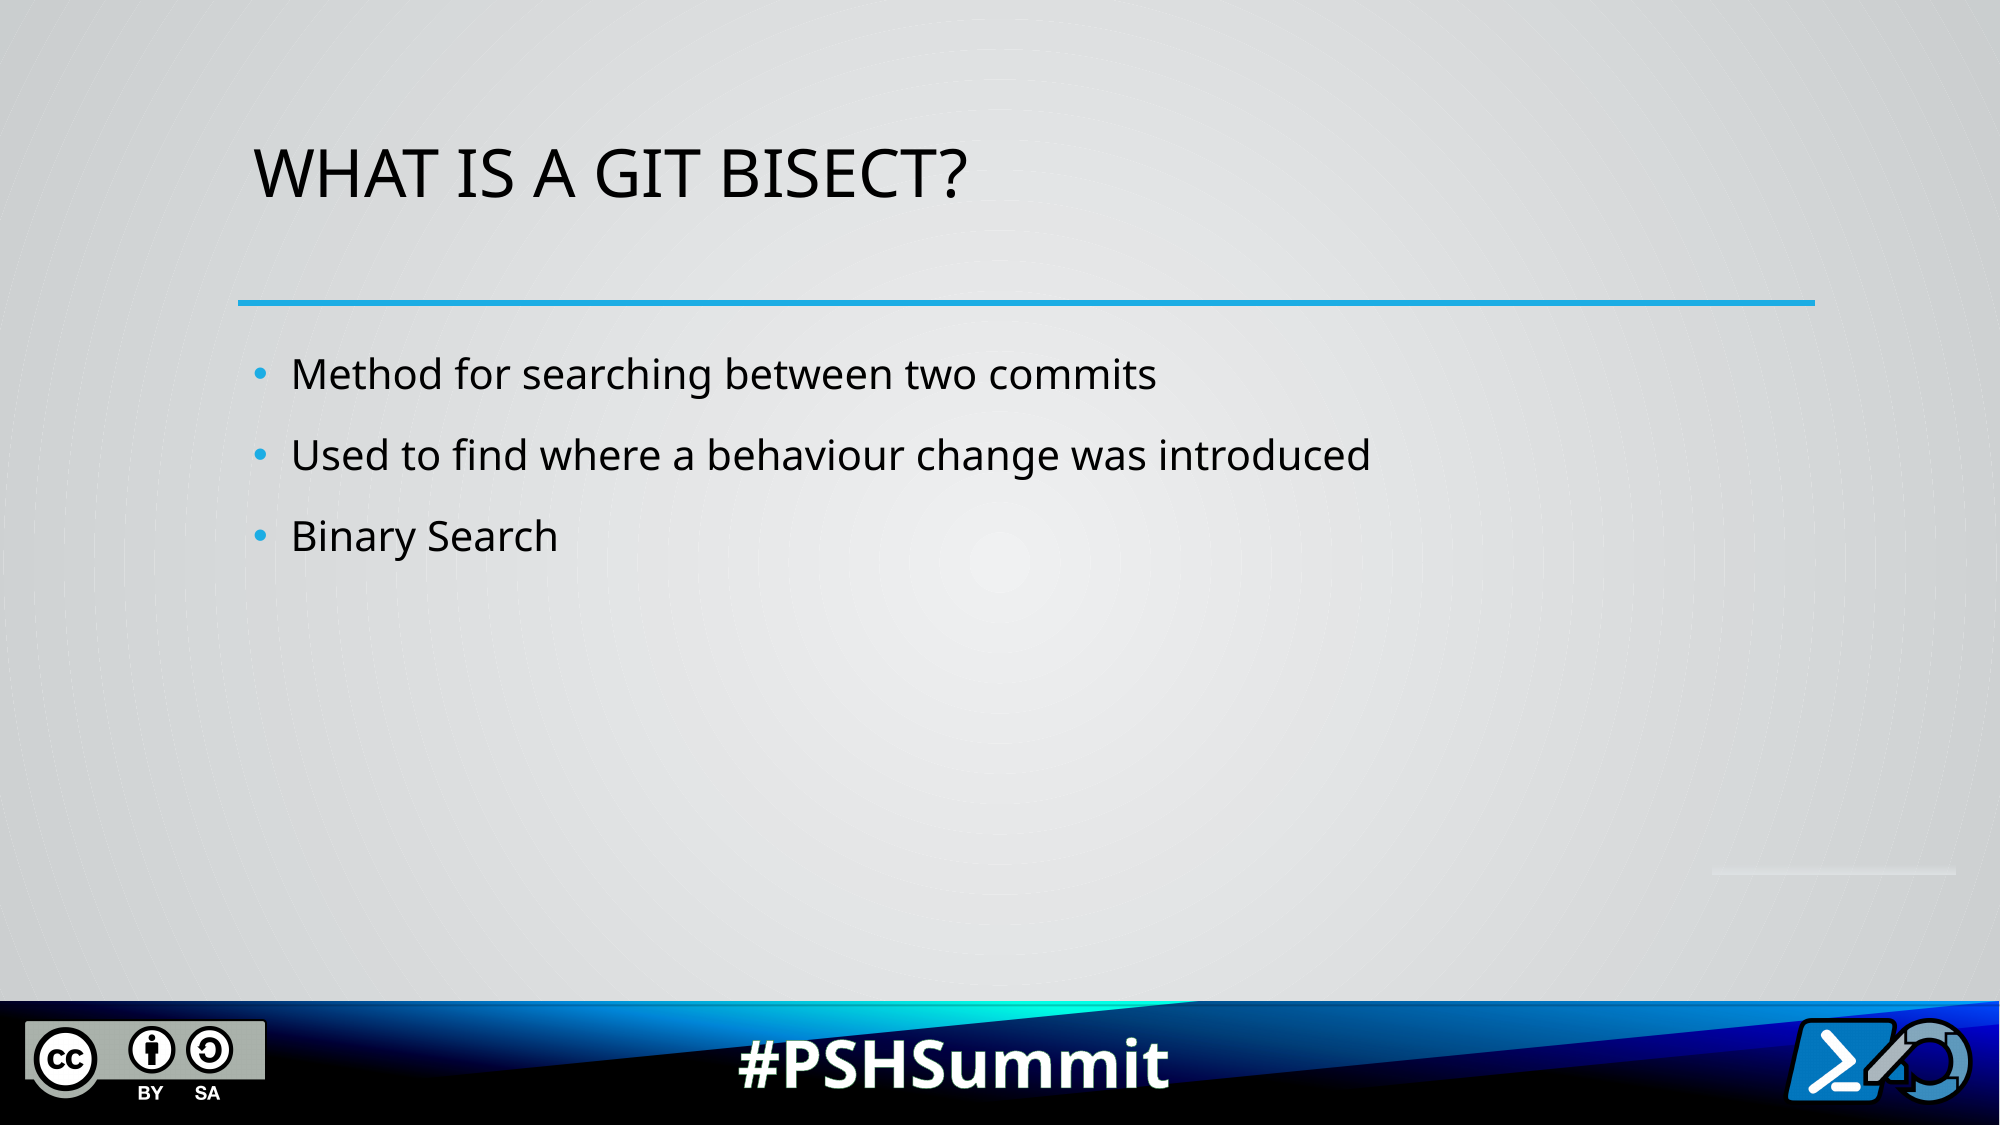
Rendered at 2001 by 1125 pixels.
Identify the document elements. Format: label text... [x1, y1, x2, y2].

title What is a git bisect? [238, 131, 1814, 305]
picture [0, 1001, 1999, 1125]
list Method for searching between two commits Used to find where a behaviour change was introduced Binary Search [238, 330, 1814, 897]
